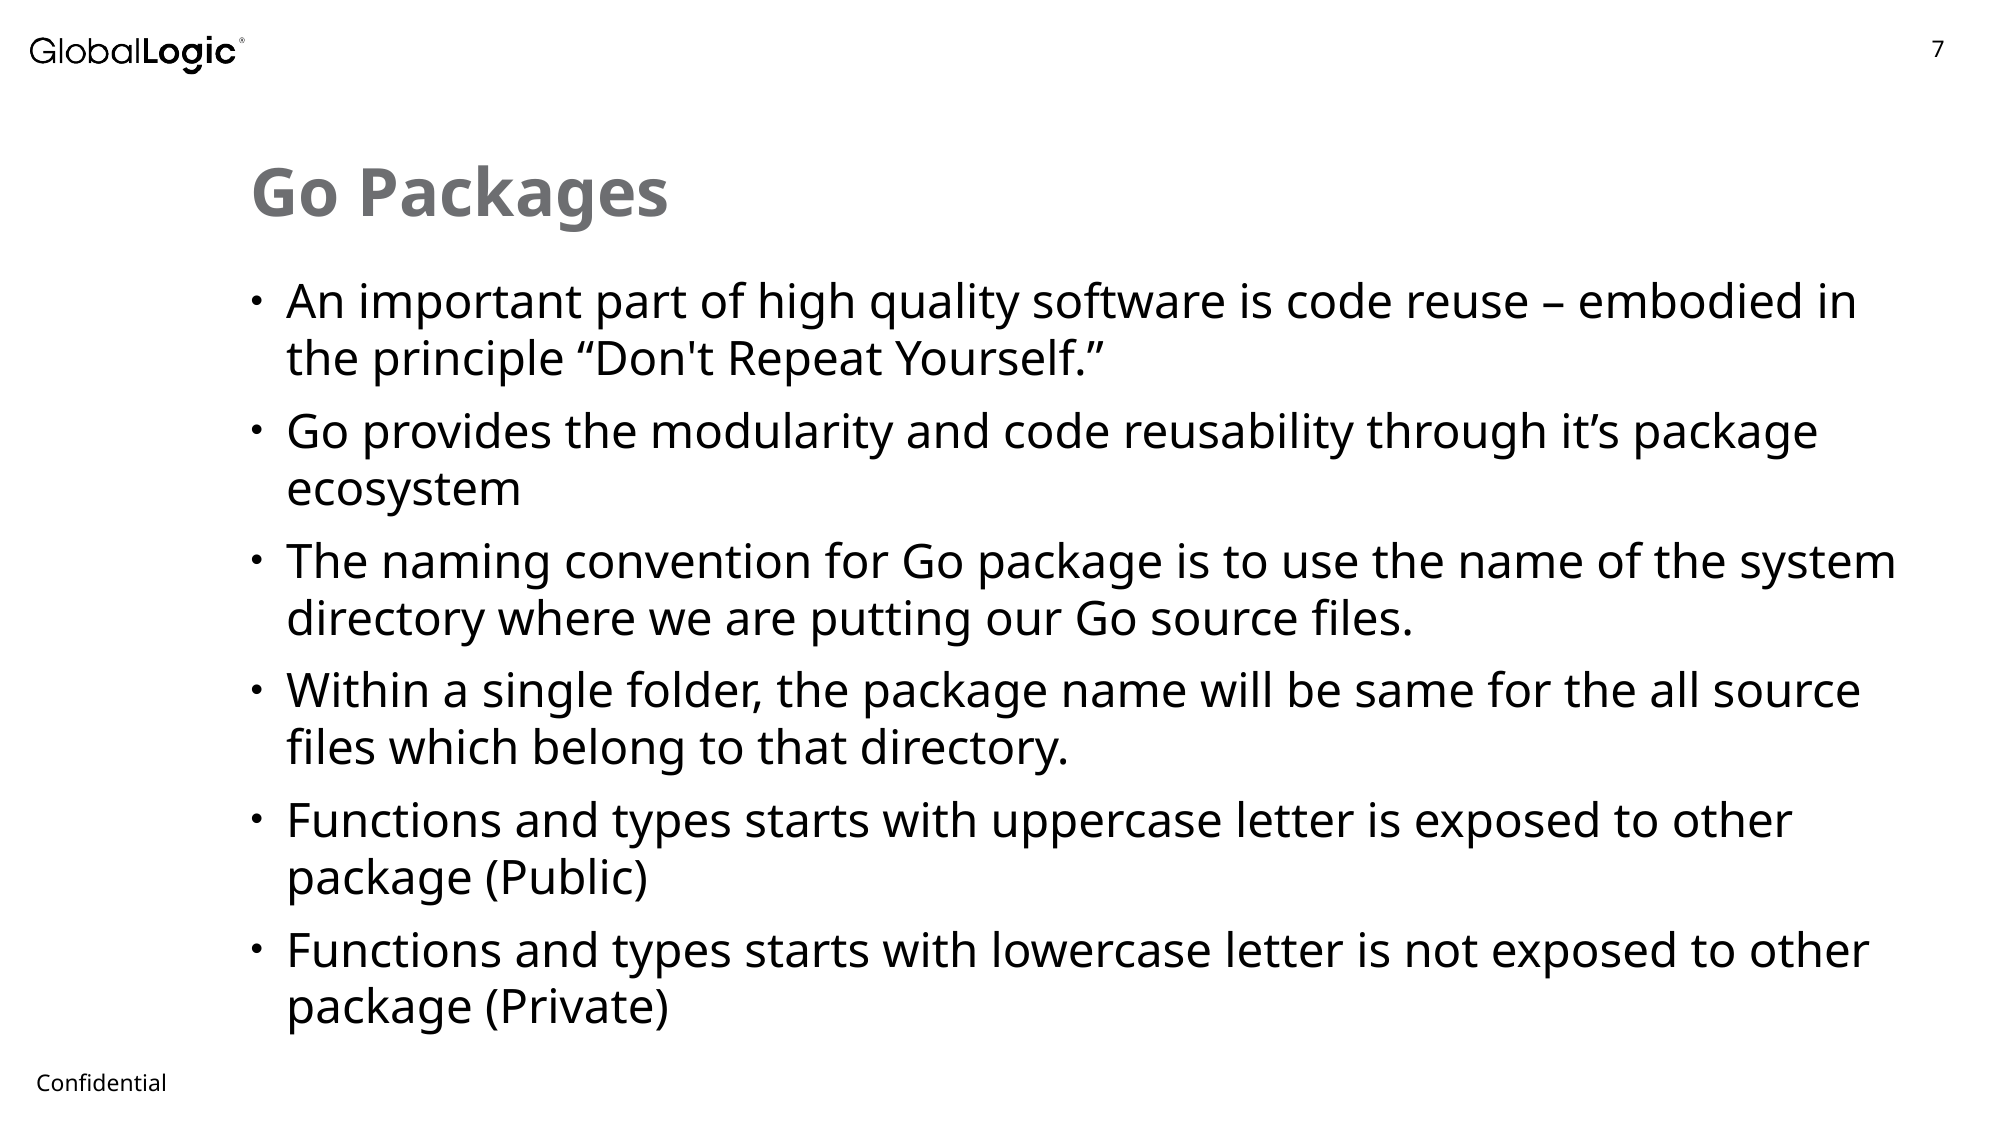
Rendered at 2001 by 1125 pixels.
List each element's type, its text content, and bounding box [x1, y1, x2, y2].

picture [0, 8, 275, 97]
list An important part of high quality software is code reuse – embodied in the principle “Don't Repeat Yourself.” Go provides the modularity and code reusability through it’s package ecosystem The naming convention for Go package is to use the name of the system directory where we are putting our Go source files. Within a single folder, the package name will be same for the all source files which belong to that directory. Functions and types starts with uppercase letter is exposed to other package (Public) Functions and types starts with lowercase letter is not exposed to other package (Private) [230, 251, 1921, 1059]
title Go Packages [230, 129, 1921, 251]
